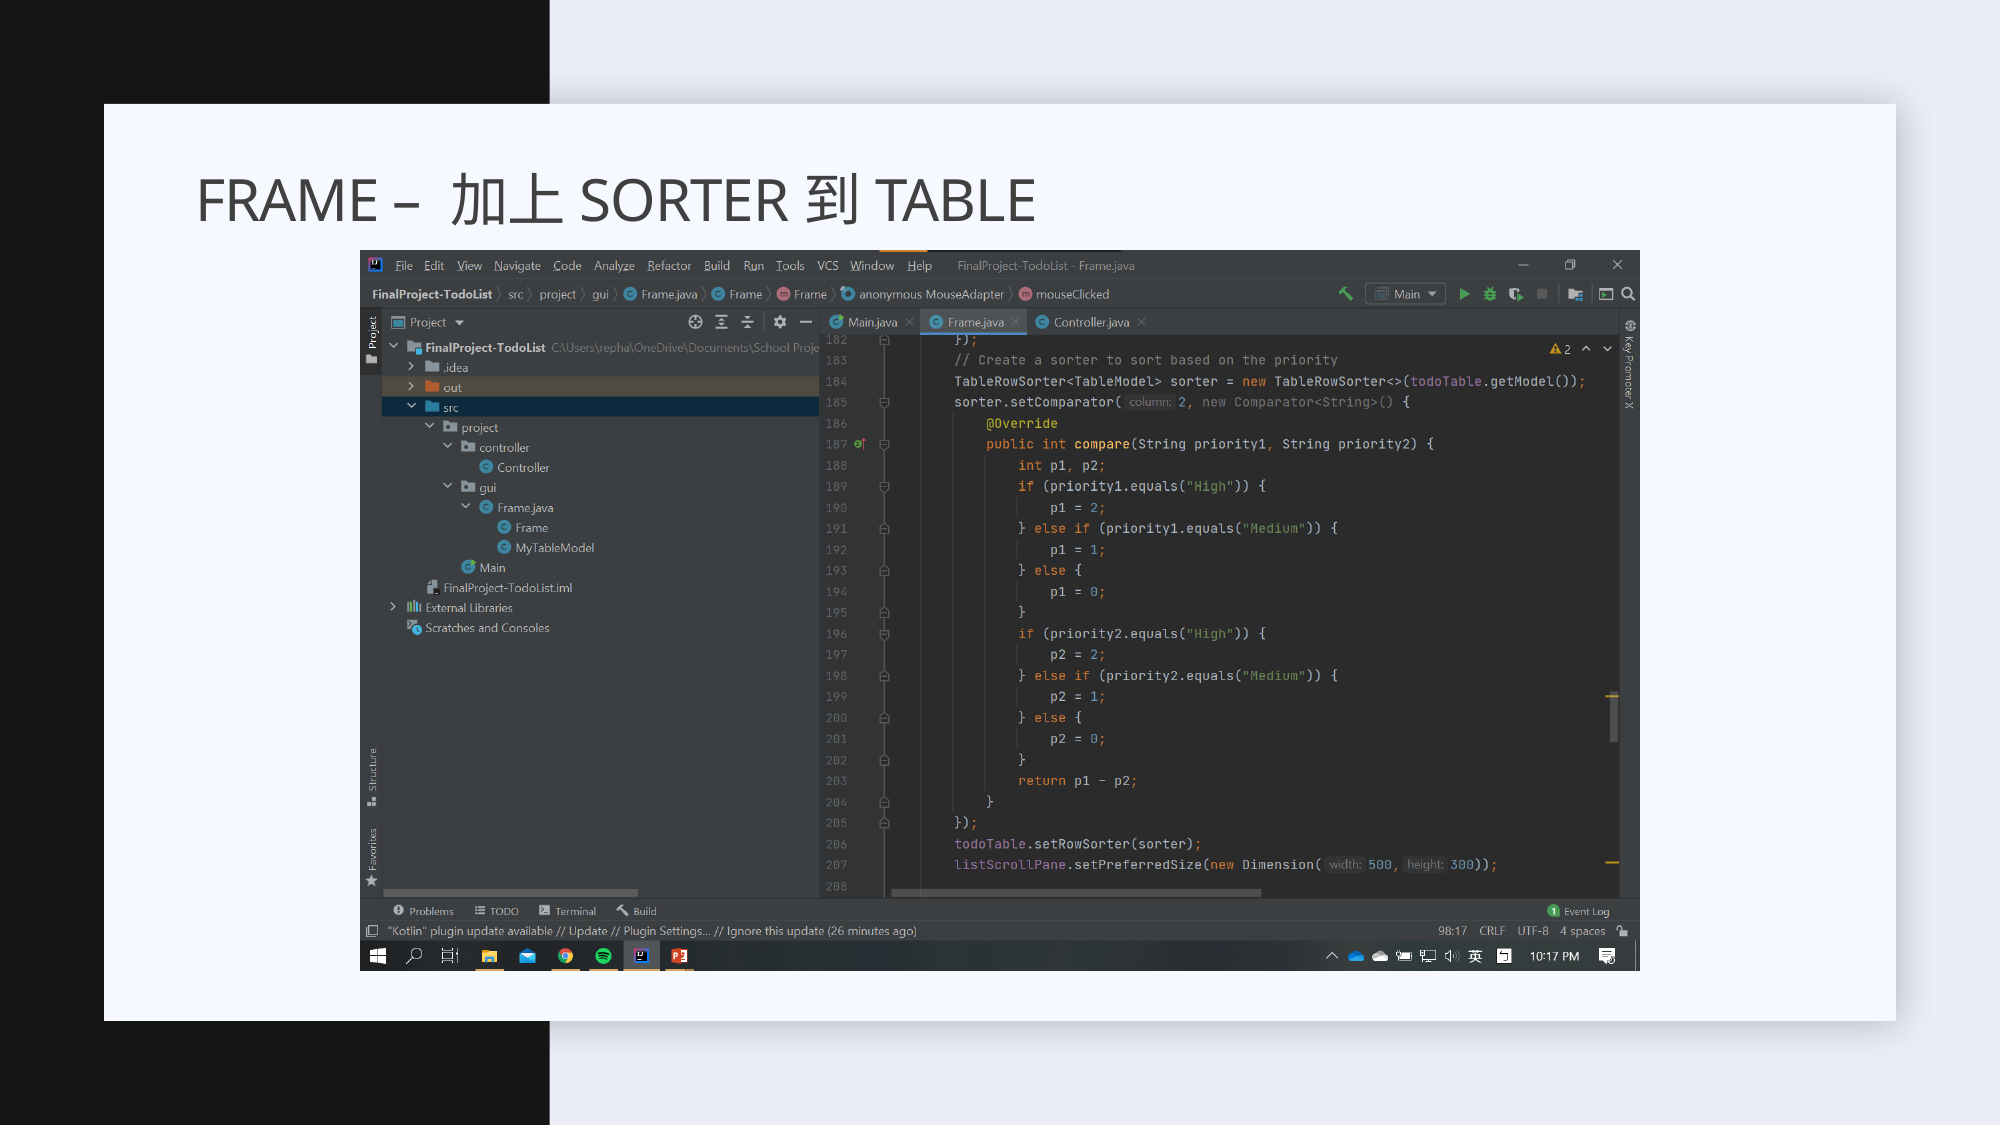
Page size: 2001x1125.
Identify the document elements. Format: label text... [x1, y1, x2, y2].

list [360, 250, 1640, 971]
title Frame – 加上SORTER到TABLE [180, 154, 1830, 251]
